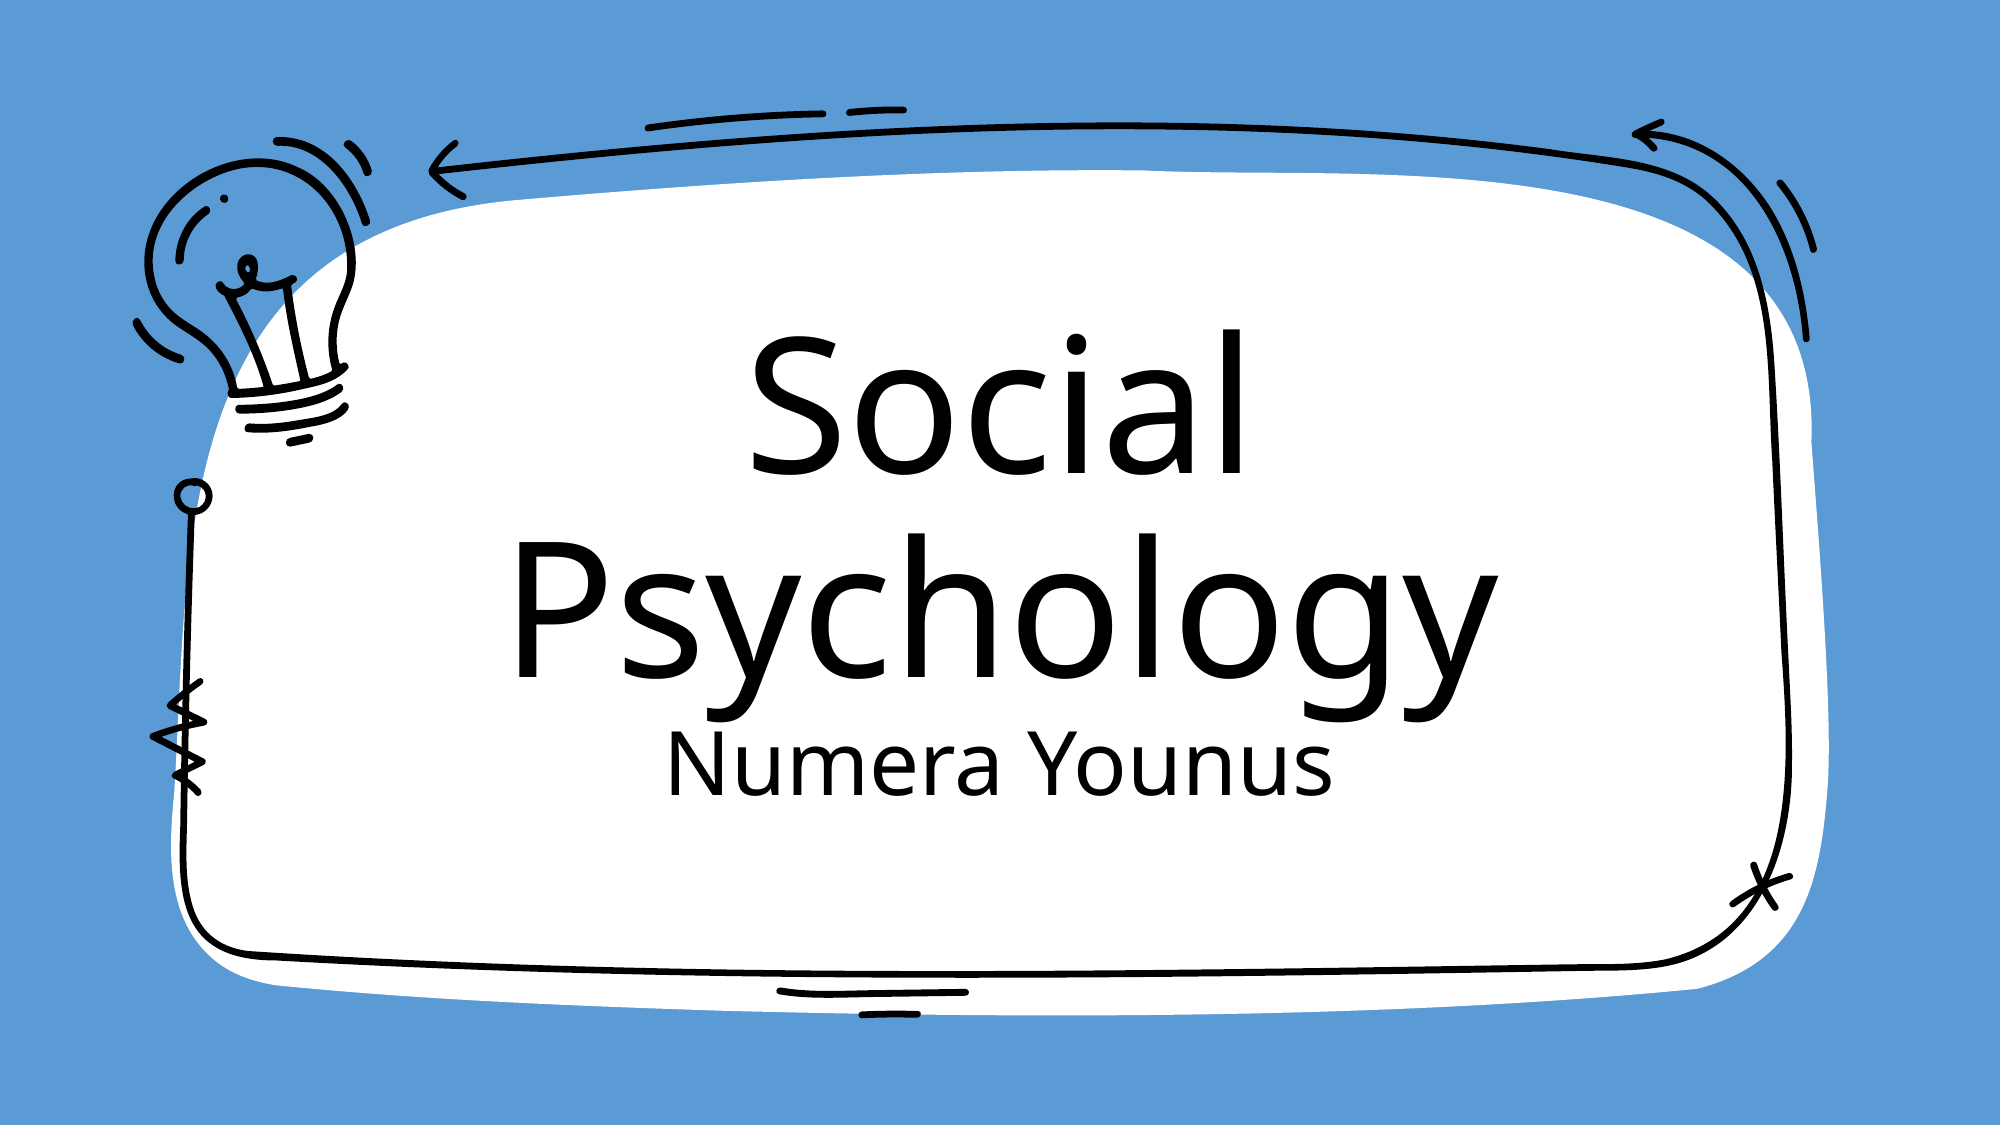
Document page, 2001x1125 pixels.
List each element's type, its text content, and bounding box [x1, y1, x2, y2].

title Social Psychology Numera Younus [408, 378, 1592, 747]
